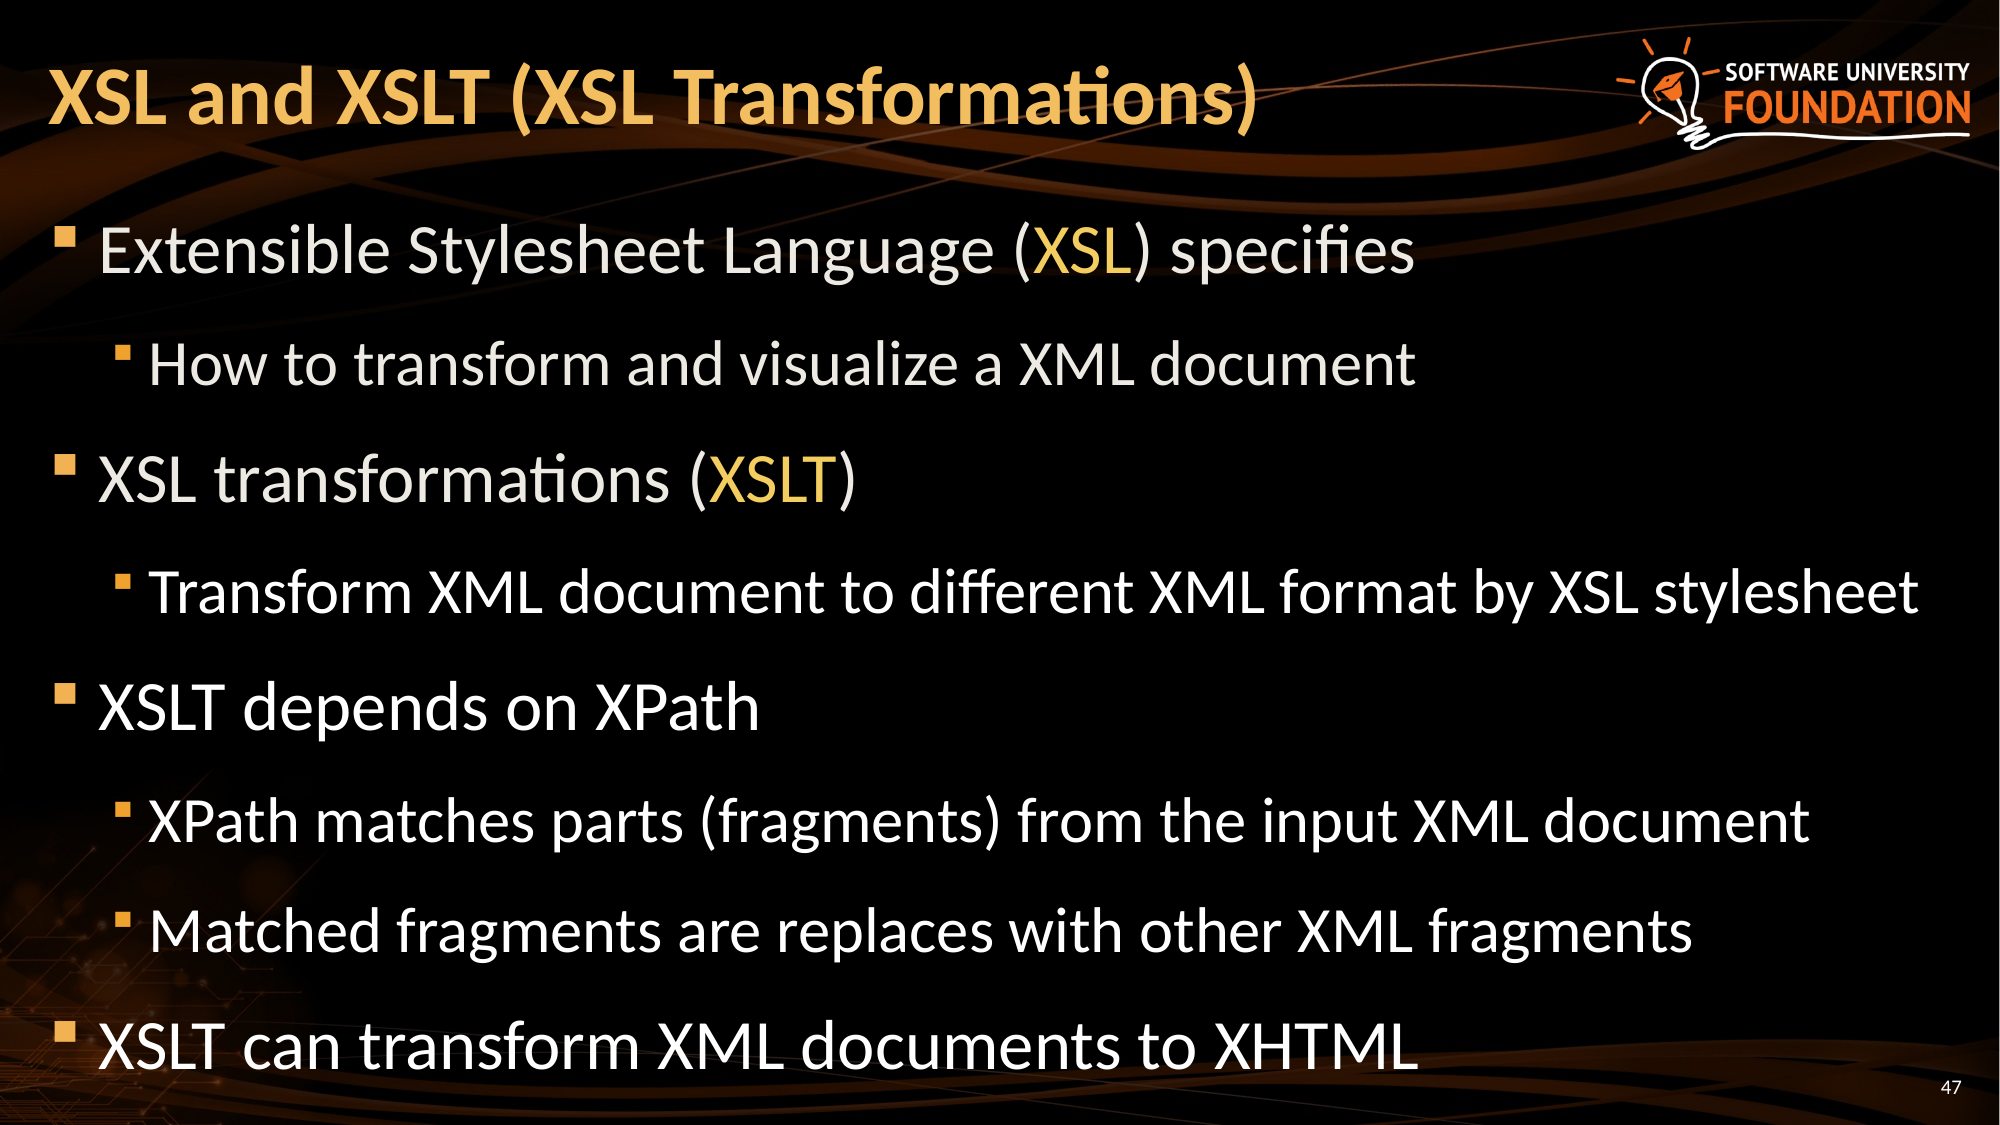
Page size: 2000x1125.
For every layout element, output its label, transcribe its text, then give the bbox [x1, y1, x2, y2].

title XSL and XSLT (XSL Transformations) [30, 6, 1602, 189]
picture [0, 0, 2000, 1125]
list Extensible Stylesheet Language (XSL) specifies How to transform and visualize a XML document XSL transformations (XSLT) Transform XML document to different XML format by XSL stylesheet XSLT depends on XPath XPath matches parts (fragments) from the input XML document Matched fragments are replaces with other XML fragments XSLT can transform XML documents to XHTML [31, 188, 1968, 1103]
